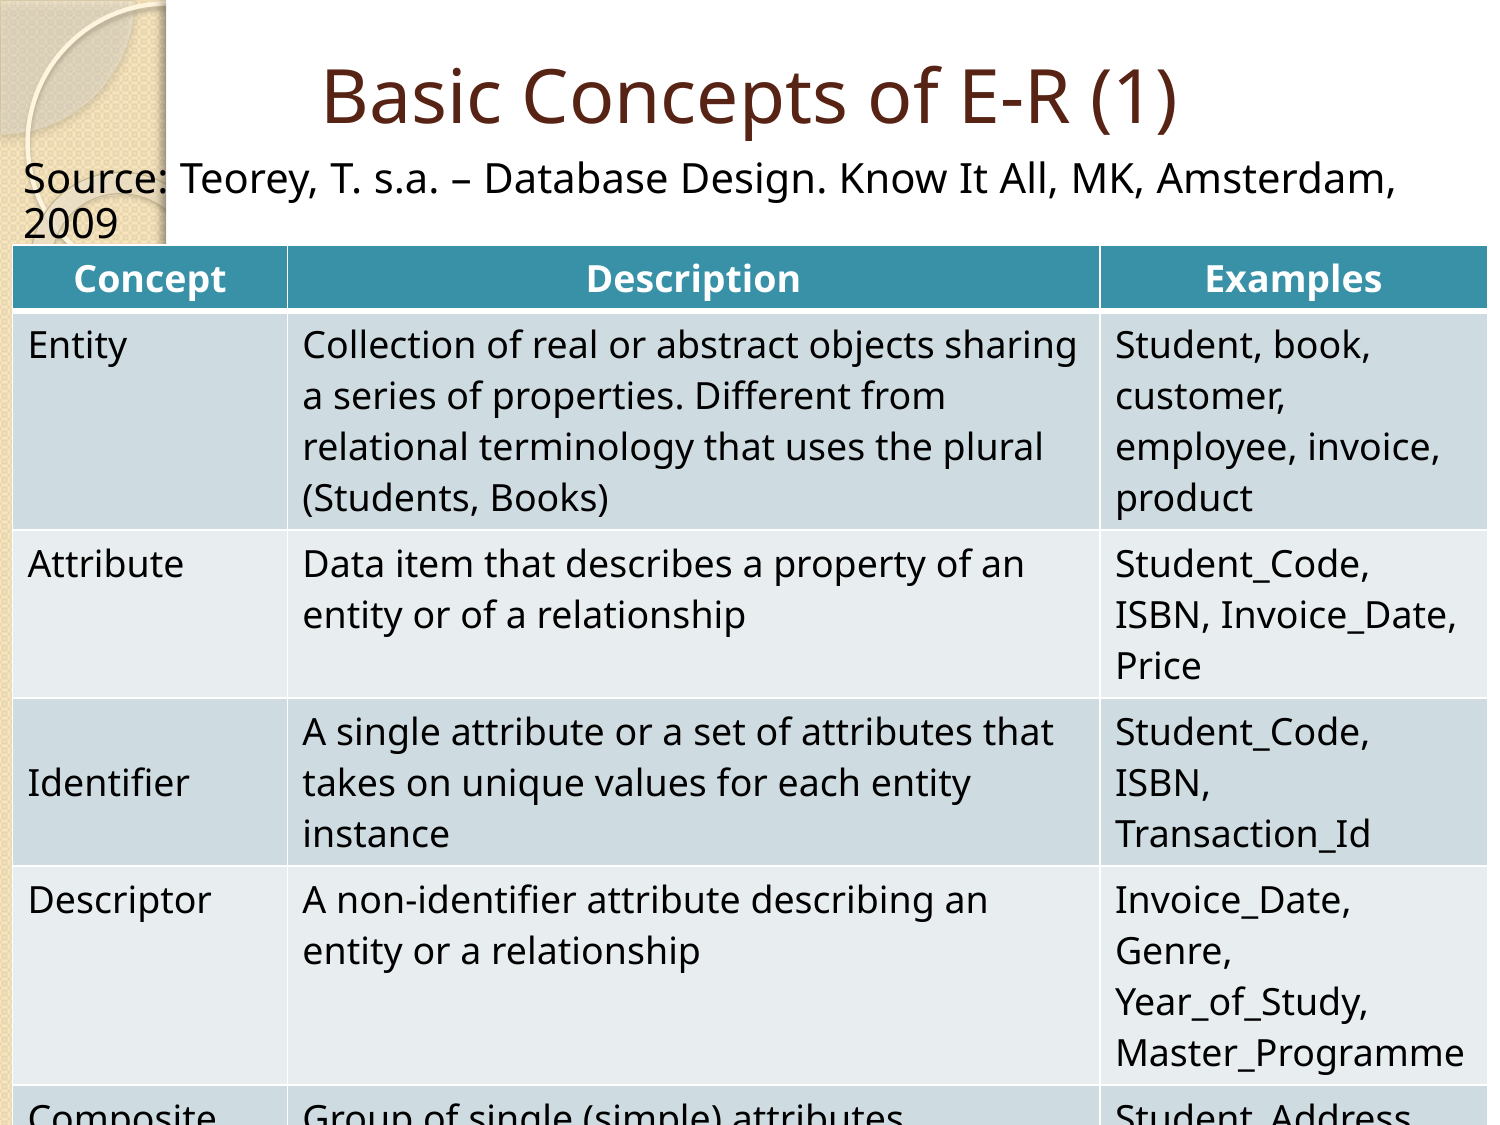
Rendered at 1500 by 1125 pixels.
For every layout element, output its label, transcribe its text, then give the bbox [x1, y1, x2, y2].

table_cell Student, book, customer, employee, invoice, product [1101, 314, 1487, 529]
table_cell Student_Code, ISBN, Invoice_Date, Price [1101, 531, 1487, 697]
table_cell Descriptor [13, 867, 287, 1084]
table_header Concept [13, 255, 287, 308]
table_header Examples [1101, 246, 1487, 308]
table_cell A single attribute or a set of attributes that takes on unique values for each entity instance [288, 699, 1099, 865]
table_cell Identifier [13, 699, 287, 865]
title Basic Concepts of E-R (1) [75, 0, 1425, 188]
table_cell A non-identifier attribute describing an entity or a relationship [288, 867, 1099, 1084]
table_cell Entity [13, 314, 287, 529]
table_cell Composite Attribute [13, 1086, 287, 1125]
table_cell Group of single (simple) attributes describing a property of an entity or of a relationship [288, 1086, 1099, 1125]
table_cell Invoice_Date, Genre, Year_of_Study, Master_Programme [1101, 867, 1487, 1084]
table_cell Data item that describes a property of an entity or of a relationship [288, 531, 1099, 697]
table_cell Collection of real or abstract objects sharing a series of properties. Different from relational terminology that uses the plural (Students, Books) [288, 314, 1099, 529]
table_cell Student_Code, ISBN, Transaction_Id [1101, 699, 1487, 865]
table_cell Student_Address [1101, 1086, 1487, 1125]
table_header Description [288, 255, 1099, 308]
table_cell Attribute [13, 531, 287, 697]
text_box Source: Teorey, T. s.a. – Database Design. Know It All, MK, Amsterdam, 2009 [8, 149, 1413, 255]
